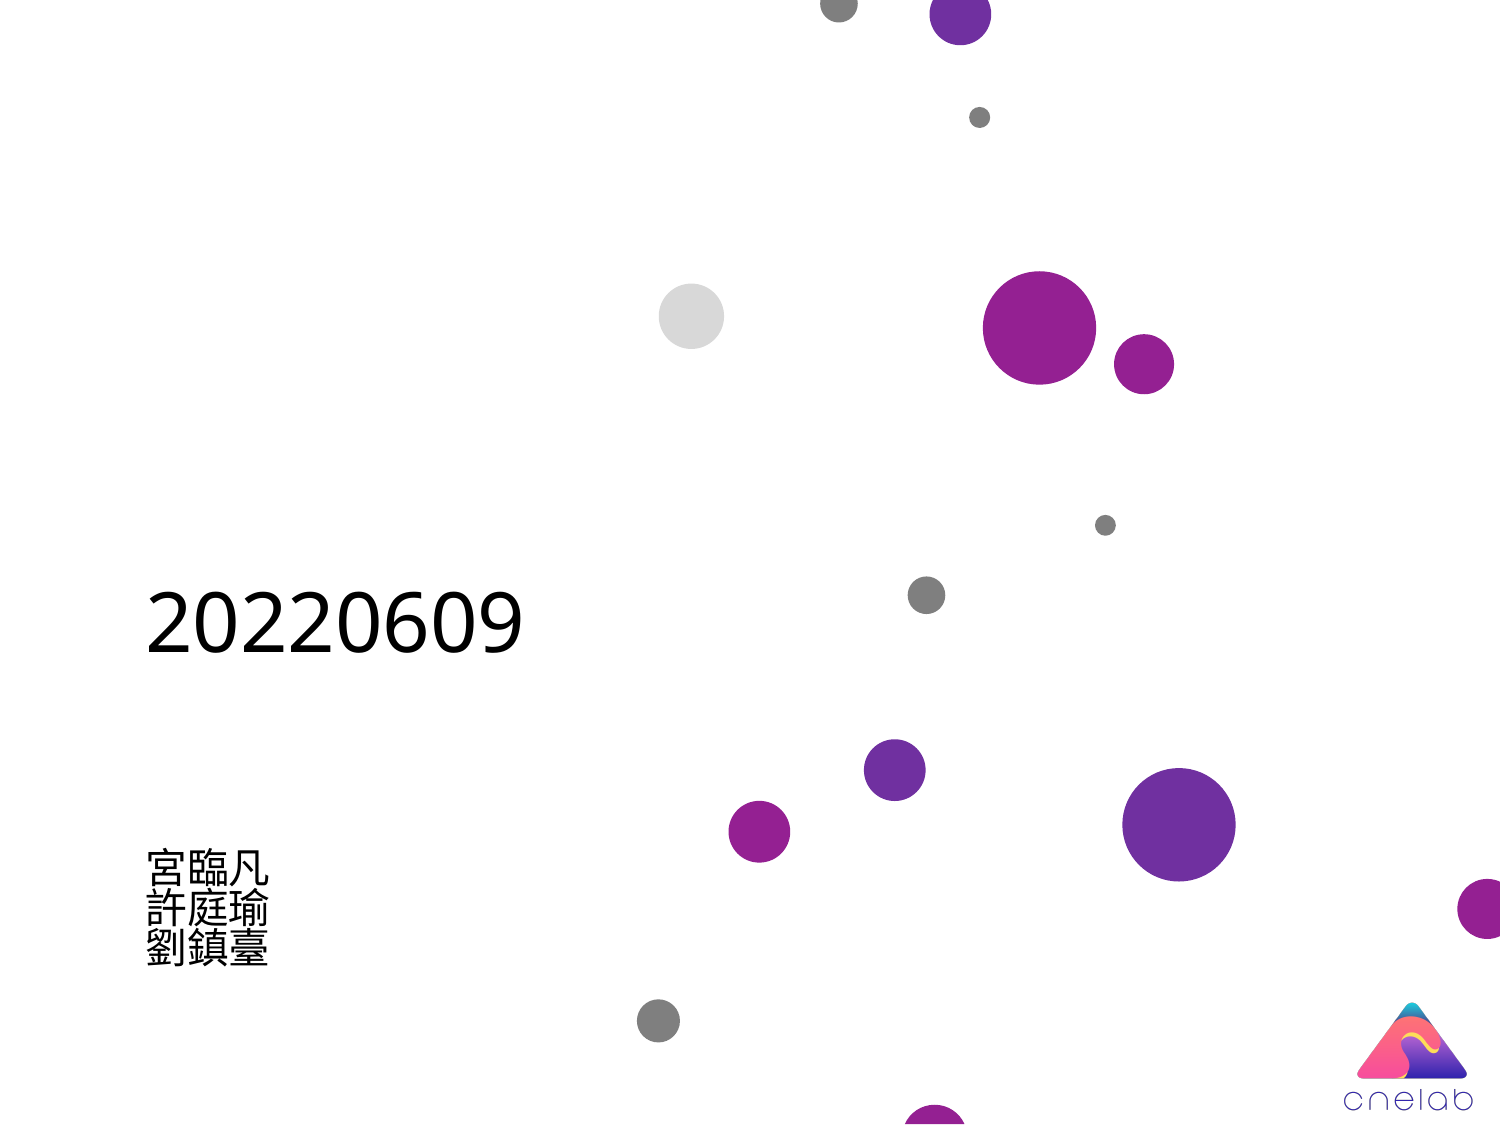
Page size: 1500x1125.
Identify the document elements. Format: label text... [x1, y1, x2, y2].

title 20220609 [145, 531, 1107, 845]
subtitle 宮臨凡 許庭瑜 劉鎮臺 [145, 851, 1107, 994]
picture [1303, 981, 1500, 1125]
